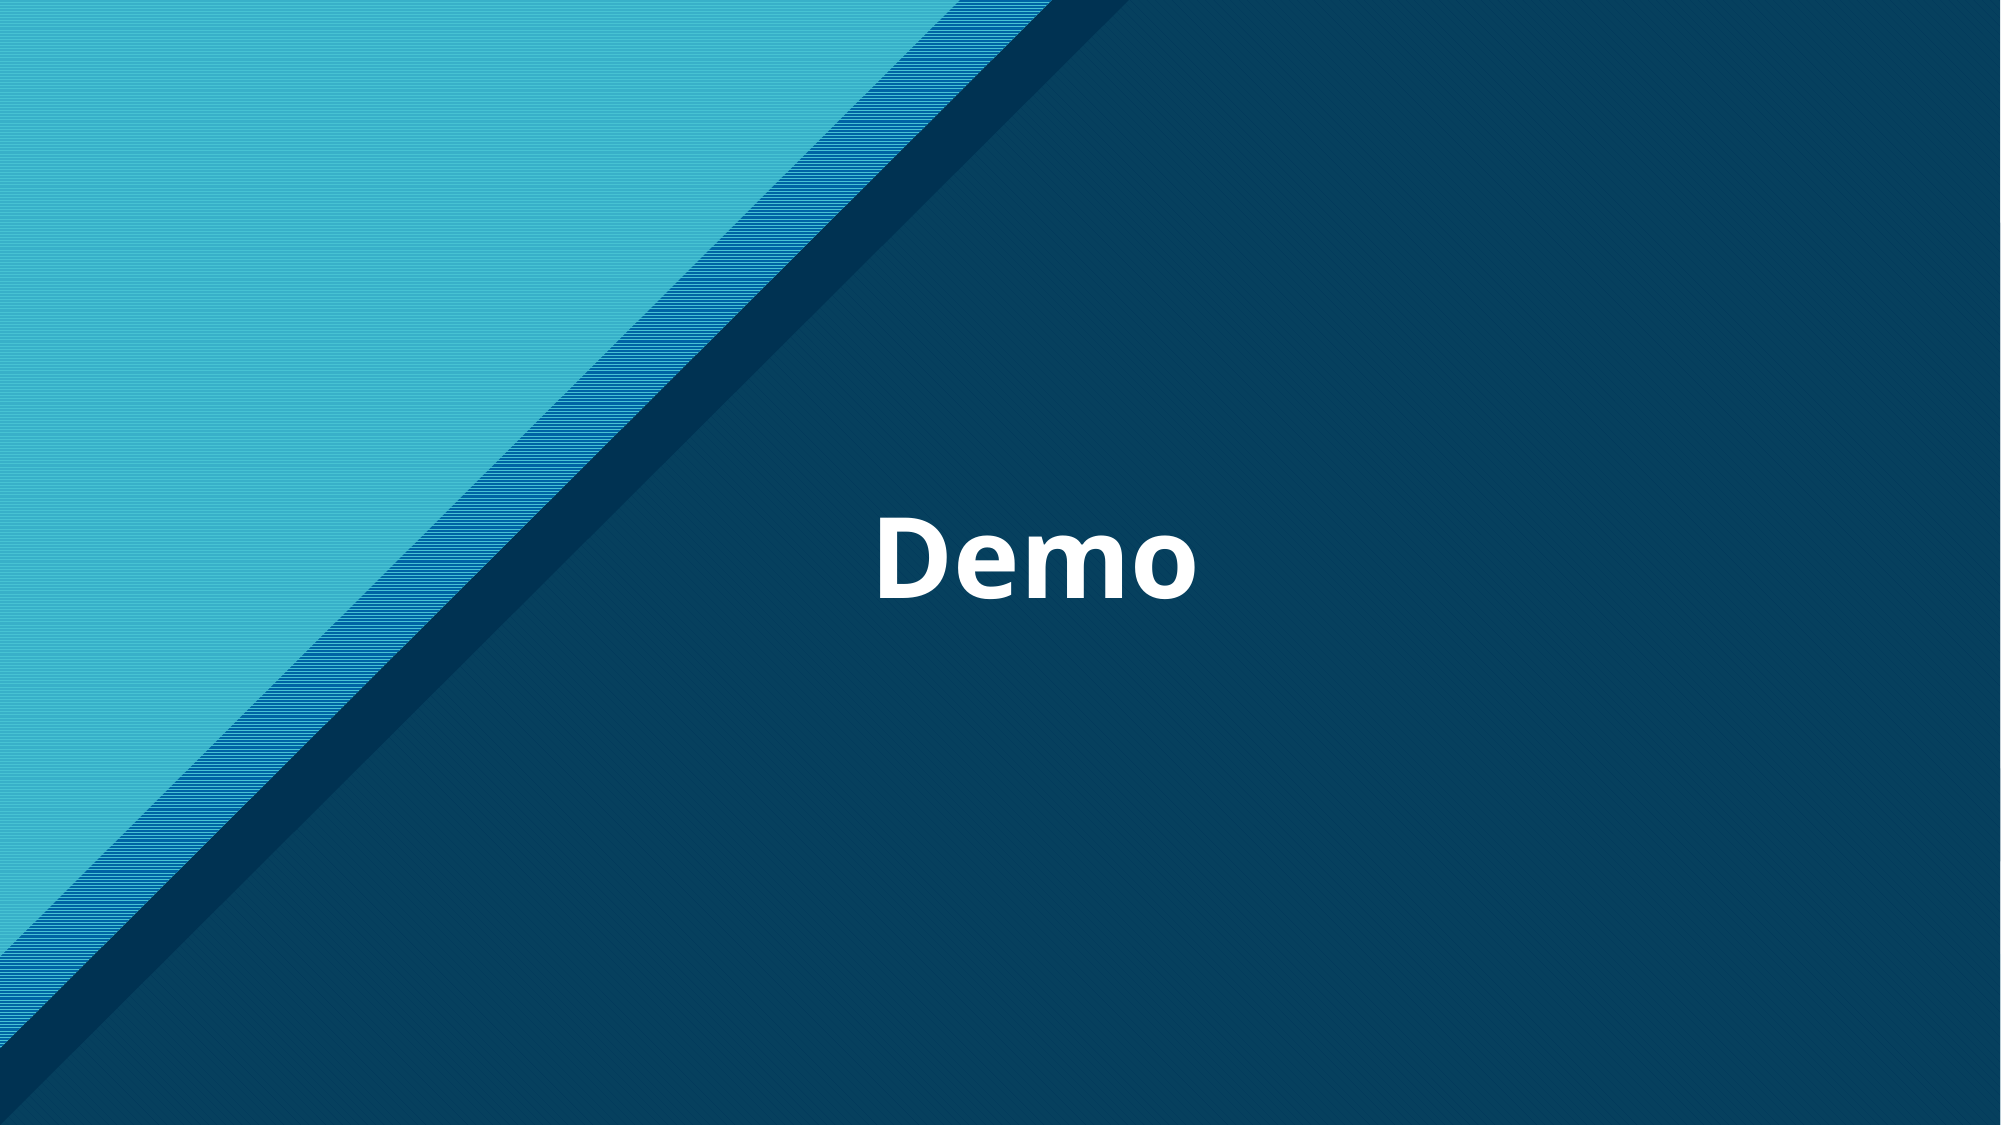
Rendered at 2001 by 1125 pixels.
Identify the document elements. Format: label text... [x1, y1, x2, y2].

title Demo [855, 460, 1668, 665]
